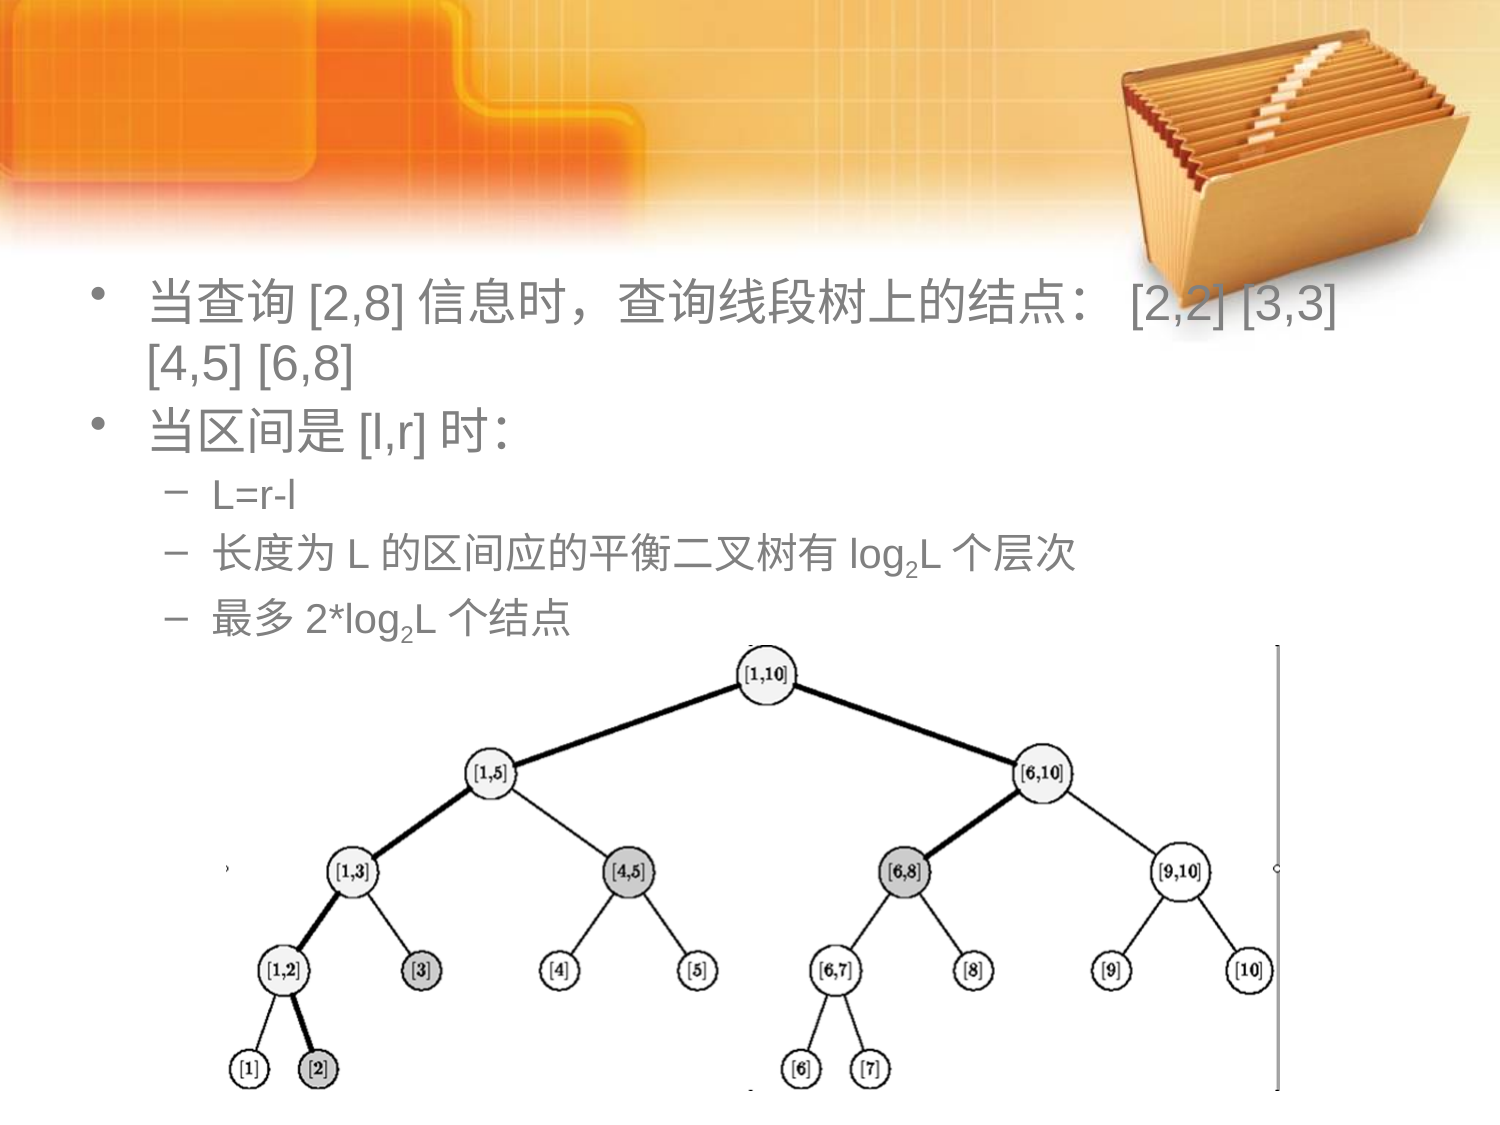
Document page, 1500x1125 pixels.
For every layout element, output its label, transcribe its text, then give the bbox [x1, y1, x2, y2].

picture [0, 0, 1500, 1125]
list 当查询[2,8]信息时，查询线段树上的结点：[2,2] [3,3] [4,5] [6,8] 当区间是[l,r]时： L=r-l 长度为L的区间应的平衡二叉树有log2L个层次 最多2*log2L个结点 [74, 262, 1426, 646]
